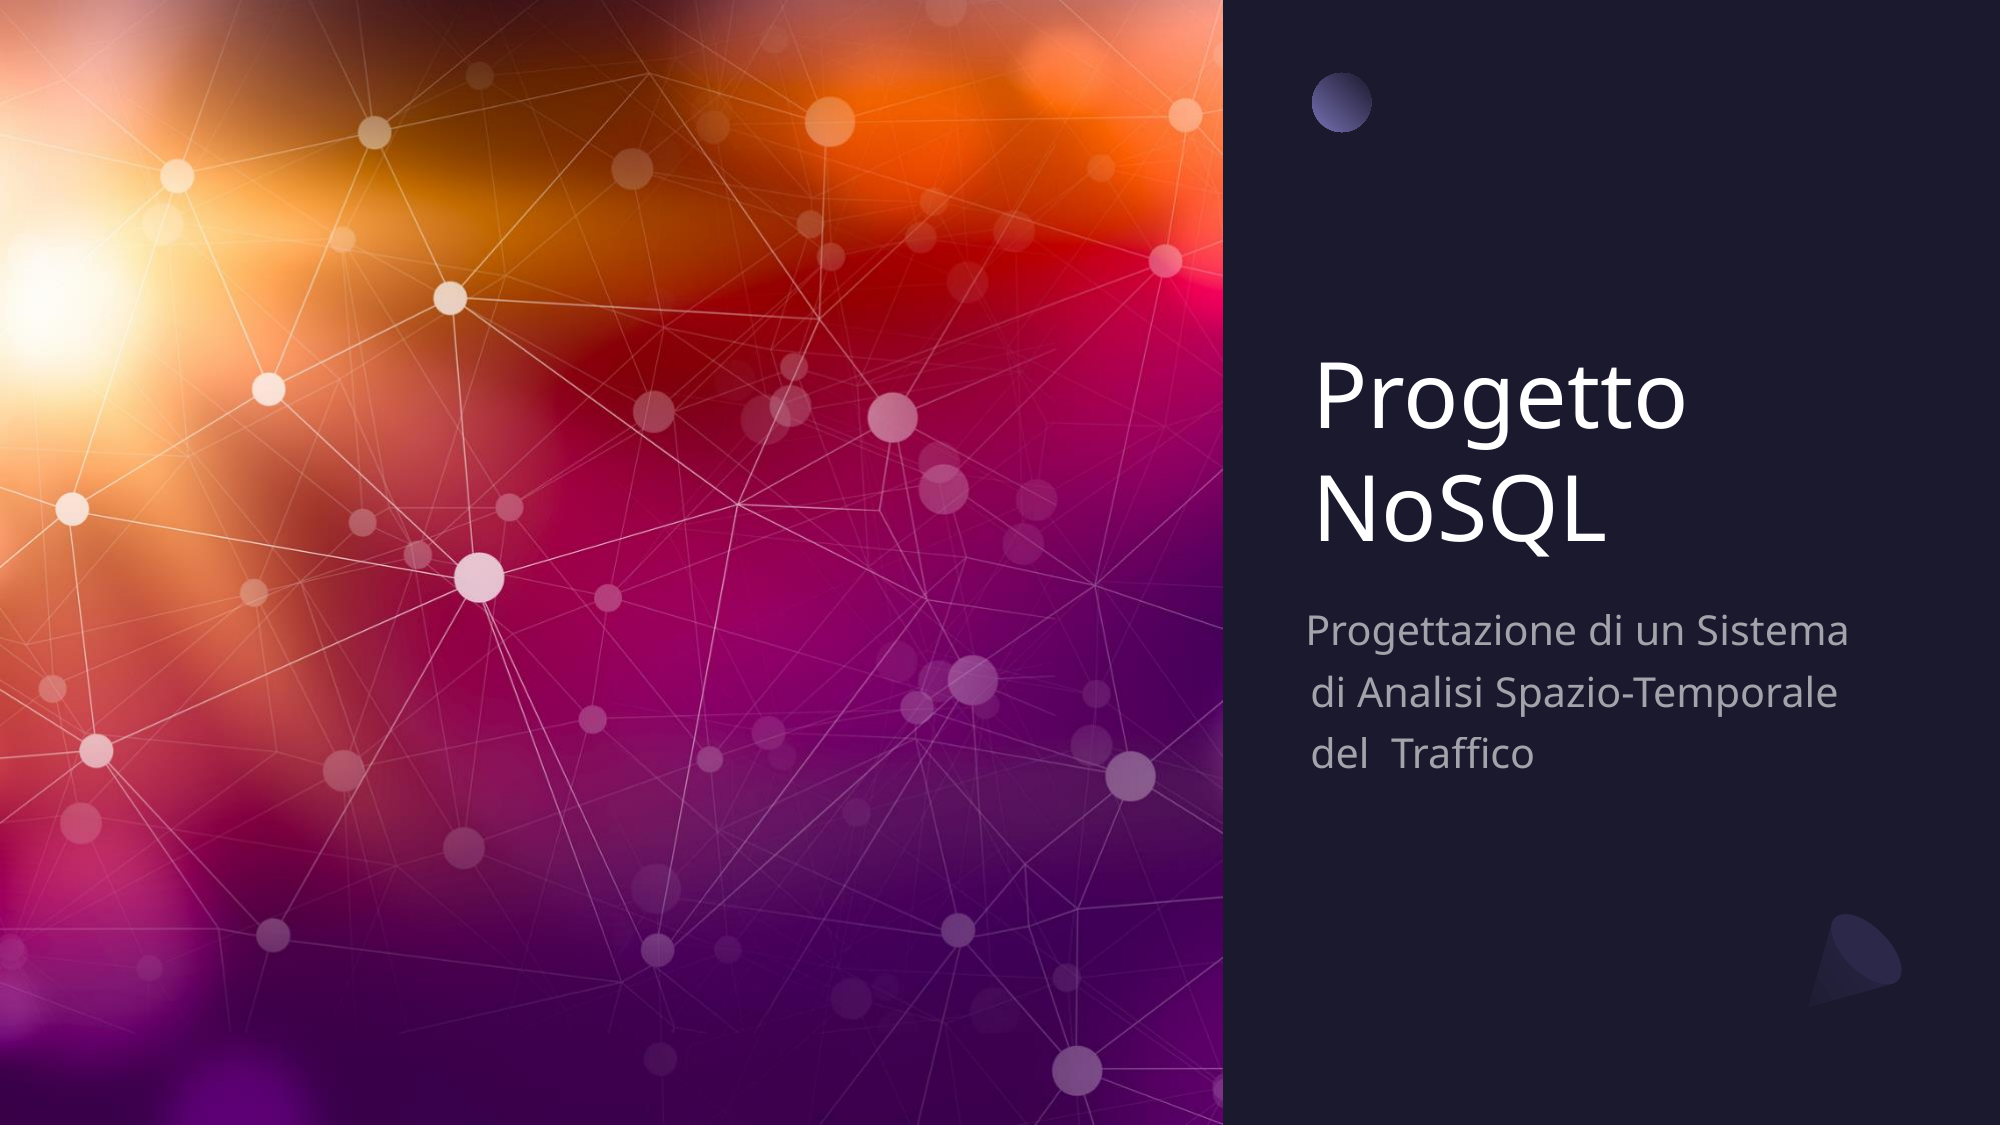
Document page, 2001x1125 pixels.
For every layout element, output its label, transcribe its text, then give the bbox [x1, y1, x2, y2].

title Progetto NoSQL [1312, 172, 1898, 564]
picture [0, 0, 1223, 1125]
list Progettazione di un Sistema di Analisi Spazio-Temporale del Traffico [1273, 595, 1859, 782]
